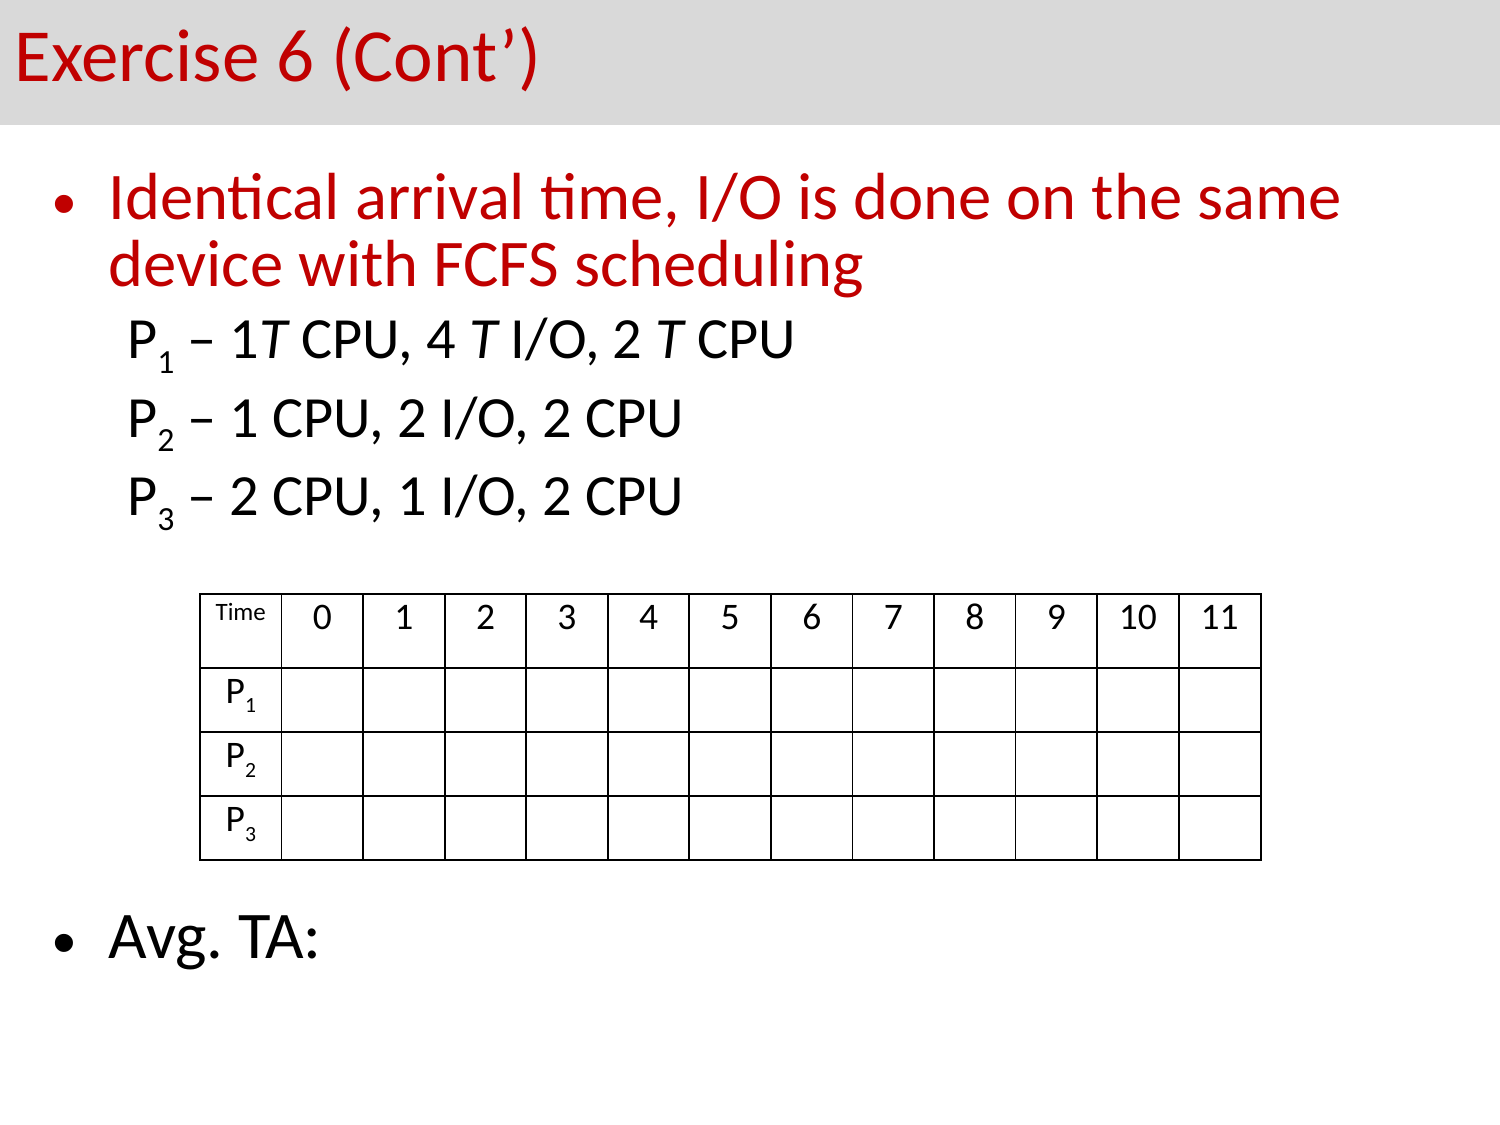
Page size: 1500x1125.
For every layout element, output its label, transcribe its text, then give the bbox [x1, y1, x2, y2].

table_cell [772, 797, 852, 859]
table_header 0 [282, 595, 362, 667]
table_cell [609, 669, 688, 731]
table_cell [527, 669, 607, 731]
table_cell [364, 733, 444, 795]
table_cell [446, 797, 525, 859]
table_cell P1 [201, 669, 281, 731]
table_cell [935, 733, 1015, 795]
table_cell [853, 733, 933, 795]
table_cell [527, 797, 607, 859]
table_header 7 [853, 595, 933, 667]
table_header 3 [527, 595, 607, 667]
table_header 4 [609, 595, 688, 667]
table_cell [935, 797, 1015, 859]
table_cell [527, 733, 607, 795]
table_cell [1016, 797, 1096, 859]
table_header 2 [446, 595, 525, 667]
table_cell [690, 669, 770, 731]
table_cell [690, 797, 770, 859]
table_cell [609, 797, 688, 859]
text_box Identical arrival time, I/O is done on the same device with FCFS scheduling P1 – 1T CPU, 4 T I/O, 2 T CPU P2 – 1 CPU, 2 I/O, 2 CPU P3 – 2 CPU, 1 I/O, 2 CPU Avg. TA: [37, 162, 1463, 1088]
table_cell P3 [201, 797, 281, 859]
table_cell [772, 669, 852, 731]
table_cell [446, 733, 525, 795]
table_cell [1098, 669, 1178, 731]
table_header 1 [364, 595, 444, 667]
table_cell [935, 669, 1015, 731]
table_header 10 [1098, 595, 1178, 667]
table_header 6 [772, 595, 852, 667]
table_cell [1098, 733, 1178, 795]
table_cell [609, 733, 688, 795]
table_cell [364, 797, 444, 859]
table_cell [282, 797, 362, 859]
text_box Exercise 6 (Cont’) [0, 0, 1500, 125]
table_header Time [201, 595, 281, 667]
table_cell [282, 733, 362, 795]
table_header 5 [690, 595, 770, 667]
table_header 9 [1016, 595, 1096, 667]
table_cell [853, 669, 933, 731]
table_cell [1180, 797, 1260, 859]
table_cell [772, 733, 852, 795]
table_cell [282, 669, 362, 731]
table_cell [1016, 733, 1096, 795]
table_cell P2 [201, 733, 281, 795]
table_cell [1180, 733, 1260, 795]
table_cell [853, 797, 933, 859]
table_header 8 [935, 595, 1015, 667]
table_cell [364, 669, 444, 731]
table_cell [1098, 797, 1178, 859]
table_cell [1016, 669, 1096, 731]
table_cell [1180, 669, 1260, 731]
table_header 11 [1180, 595, 1260, 667]
table_cell [690, 733, 770, 795]
table_cell [446, 669, 525, 731]
